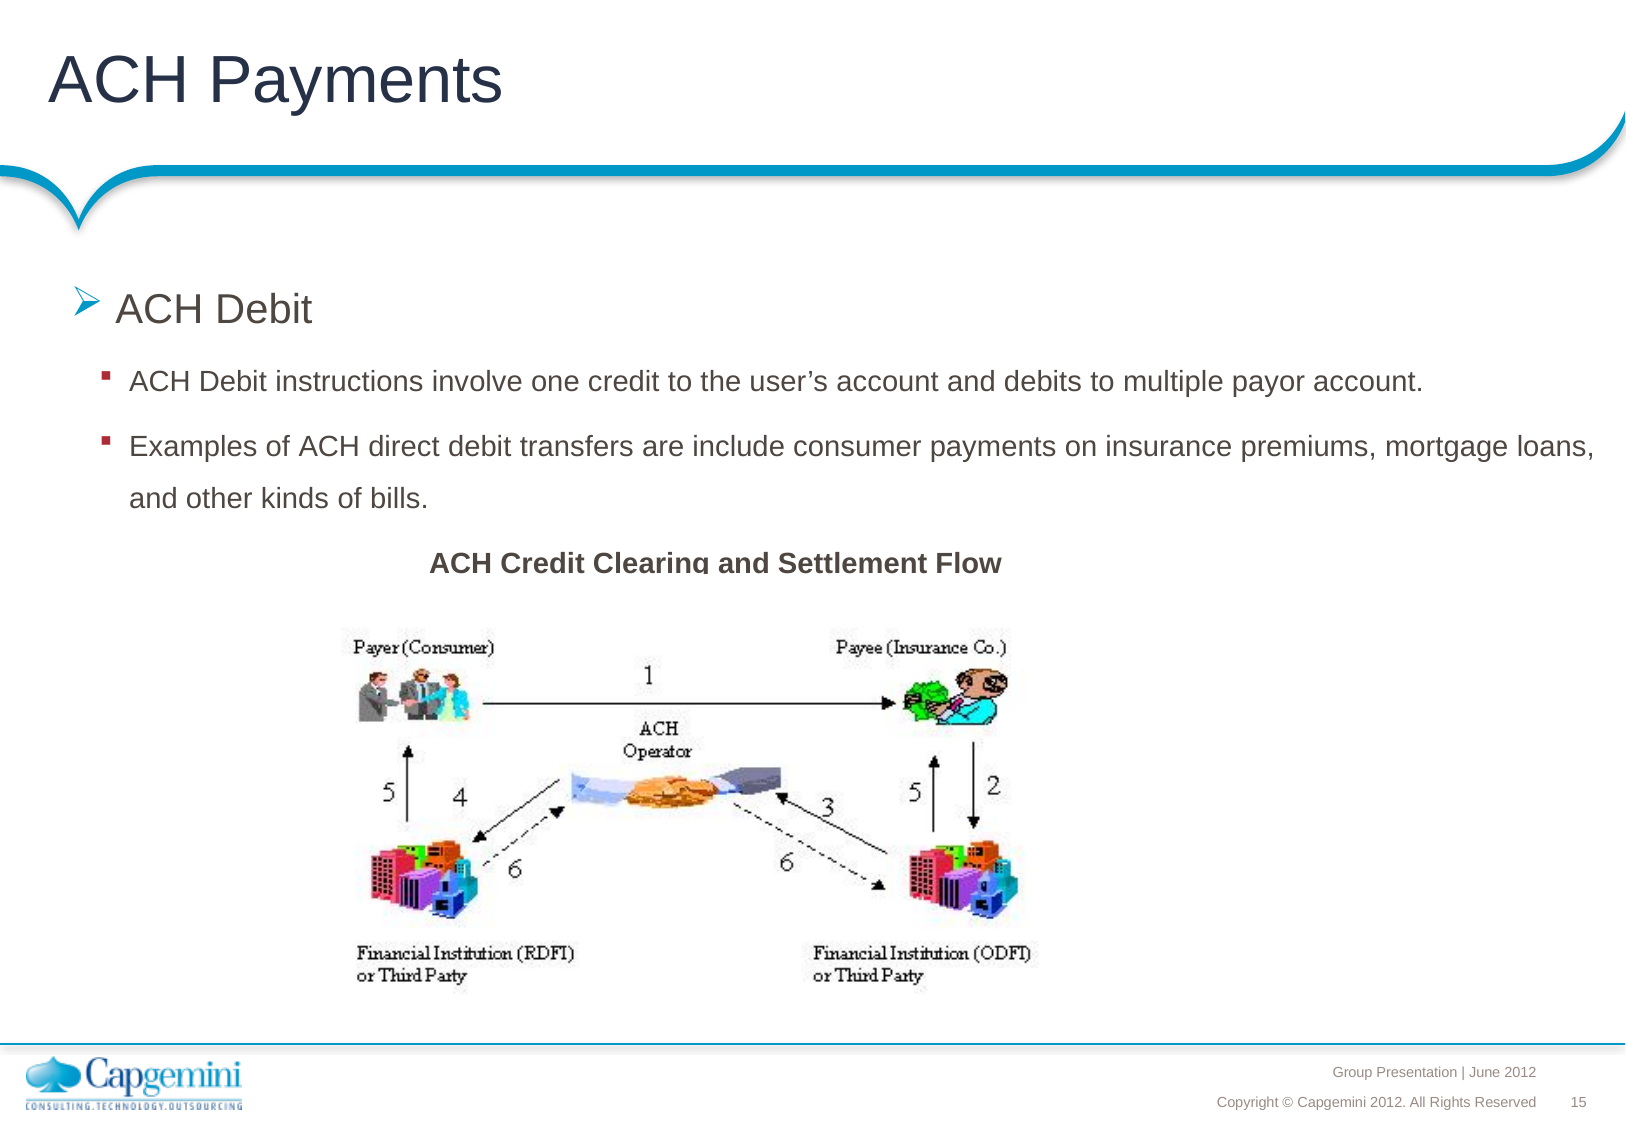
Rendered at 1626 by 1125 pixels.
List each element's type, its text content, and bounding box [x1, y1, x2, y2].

title ACH Payments [0, 0, 1625, 165]
picture [26, 1056, 242, 1110]
list ACH Debit ACH Debit instructions involve one credit to the user’s account and debits to multiple payor account. Examples of ACH direct debit transfers are include consumer payments on insurance premiums, mortgage loans, and other kinds of bills. ACH Credit Clearing and Settlement Flow [53, 245, 1625, 1007]
picture [302, 574, 1053, 1038]
